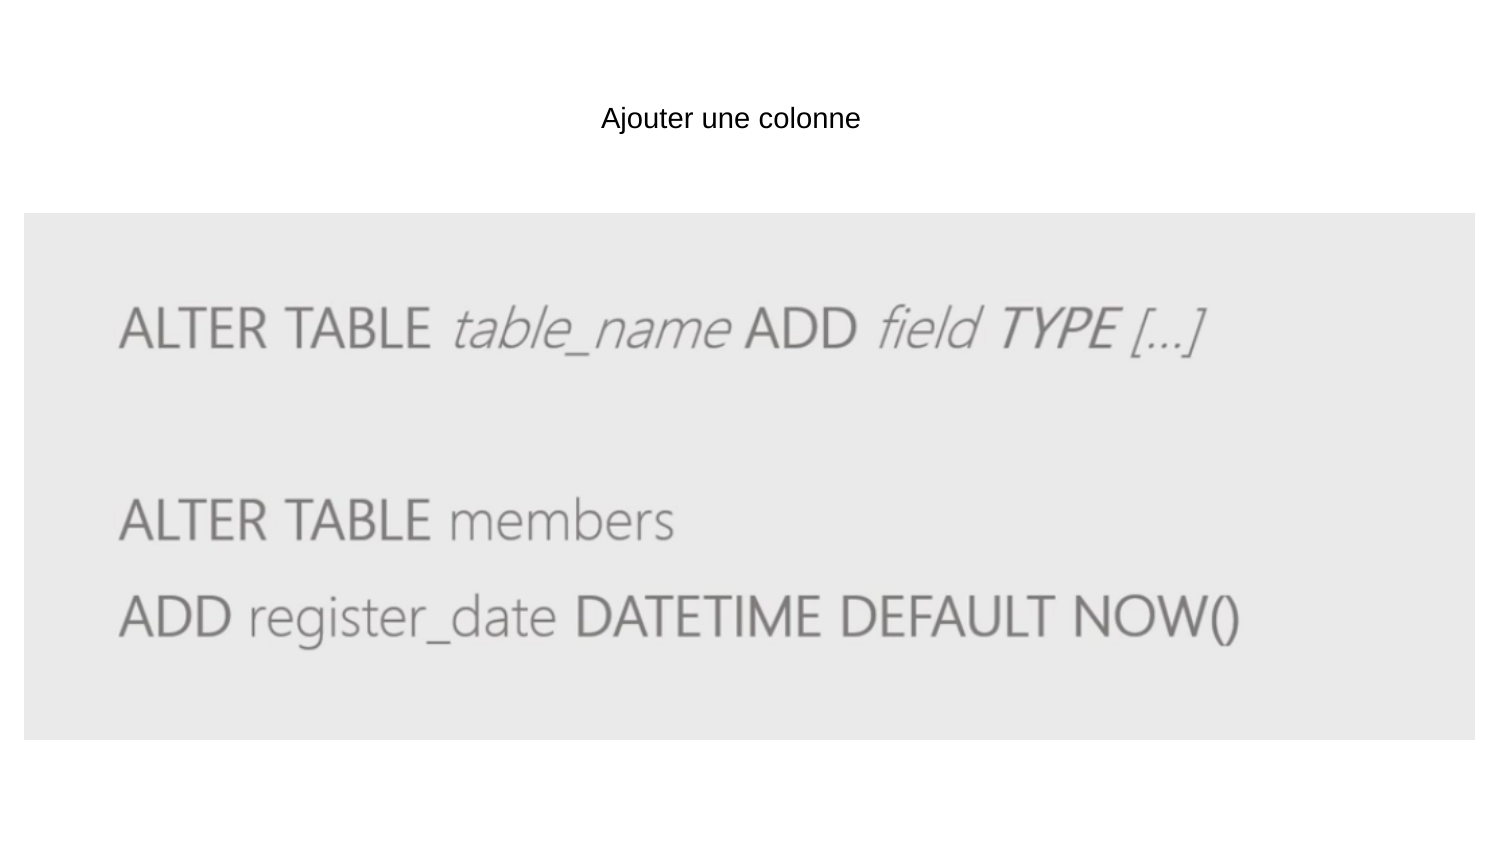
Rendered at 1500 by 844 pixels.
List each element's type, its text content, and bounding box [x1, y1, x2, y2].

text_box Ajouter une colonne [586, 84, 914, 153]
picture [24, 213, 1476, 741]
